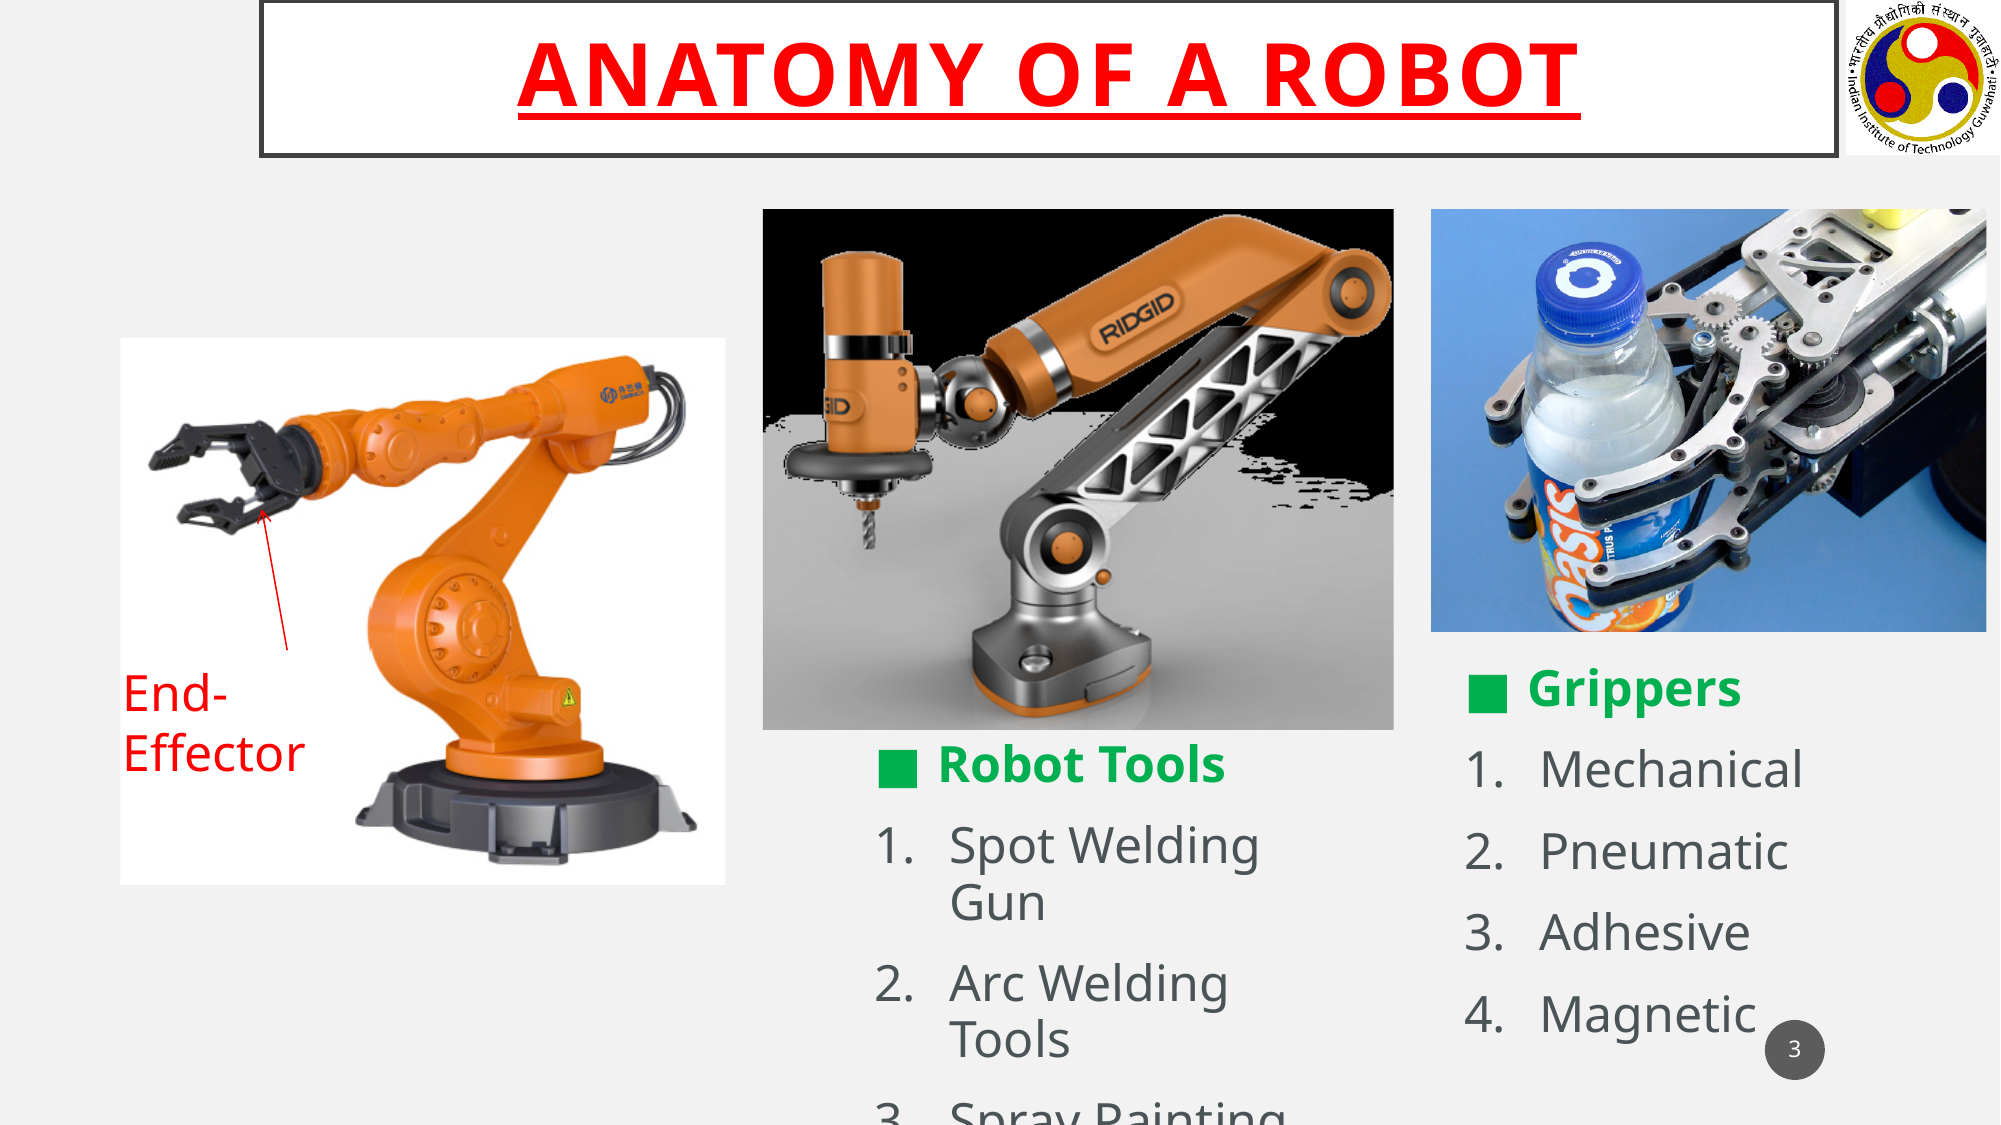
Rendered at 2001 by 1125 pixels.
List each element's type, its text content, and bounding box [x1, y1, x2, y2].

picture [1846, 0, 2000, 155]
picture [762, 209, 1394, 730]
text_box Grippers Mechanical Pneumatic Adhesive Magnetic [1449, 653, 1969, 1066]
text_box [107, 338, 726, 885]
text_box Robot Tools Spot Welding Gun Arc Welding Tools Spray Painting Gun Drilling Spindle [859, 730, 1379, 1125]
slide_number 3 [1769, 1066, 1821, 1080]
picture [1431, 209, 1987, 632]
title ANATOMY OF A ROBOT [259, 0, 1839, 158]
